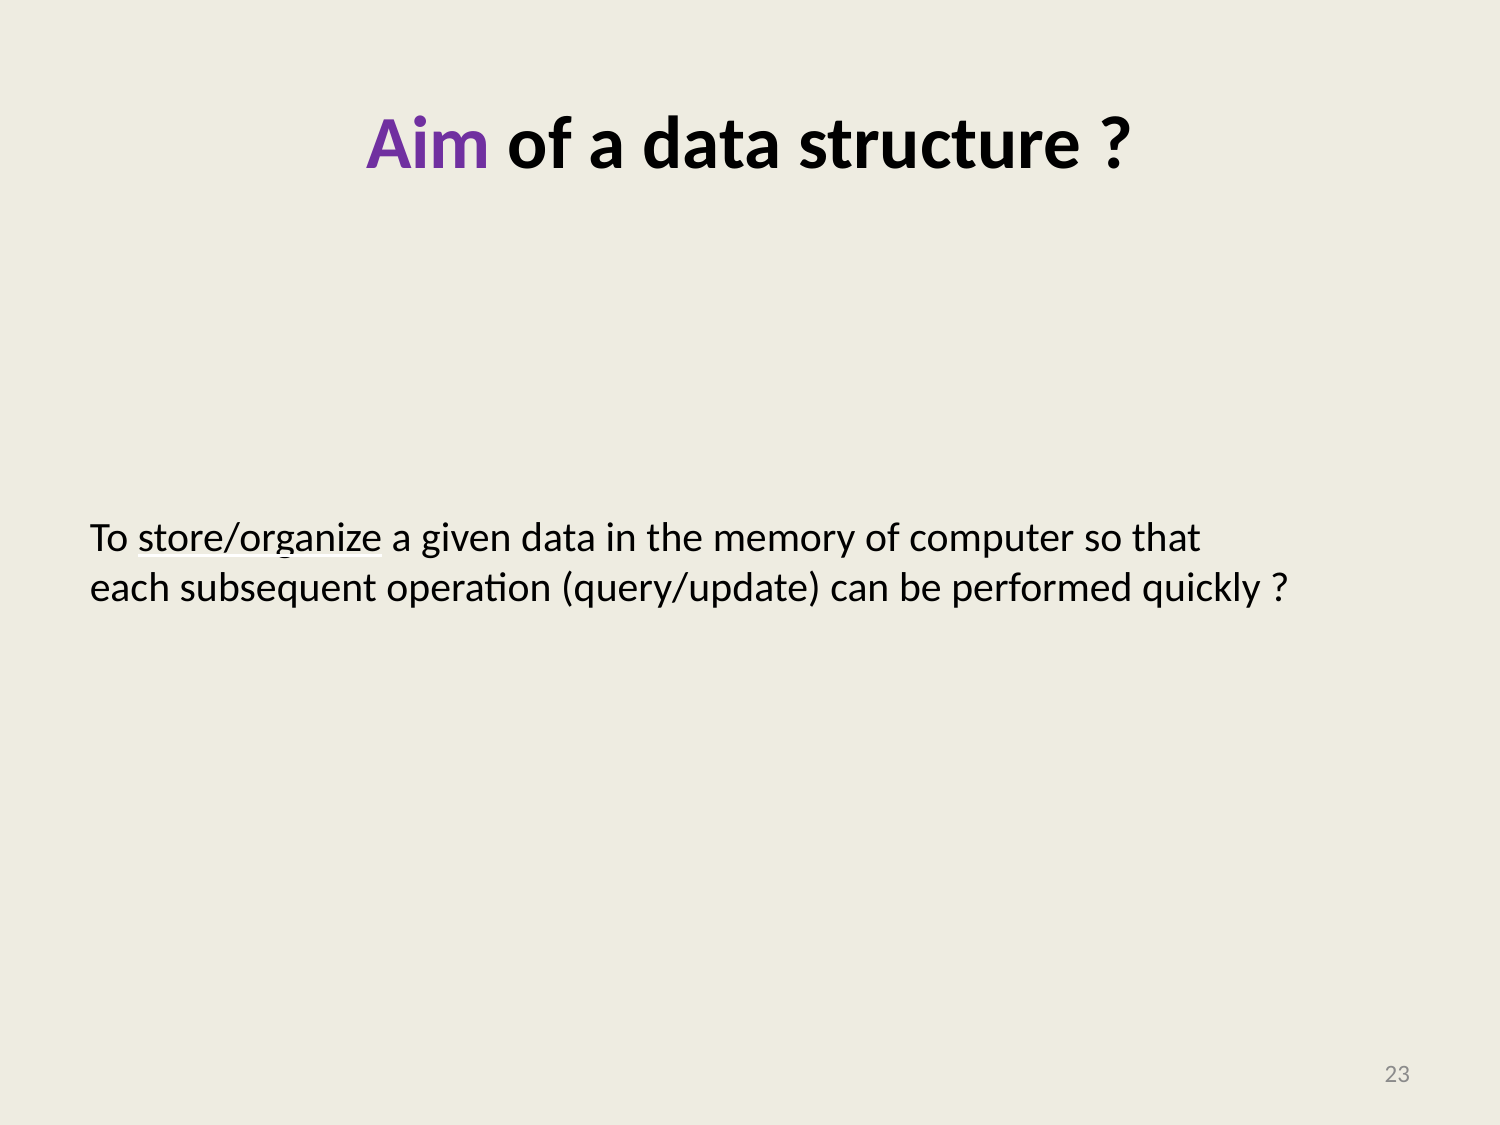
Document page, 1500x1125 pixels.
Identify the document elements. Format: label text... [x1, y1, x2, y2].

text_box To store/organize a given data in the memory of computer so that each subsequent operation (query/update) can be performed quickly ? [74, 262, 1463, 1005]
text_box Aim of a data structure ? [75, 45, 1425, 233]
text_box <number> [1074, 1042, 1425, 1103]
